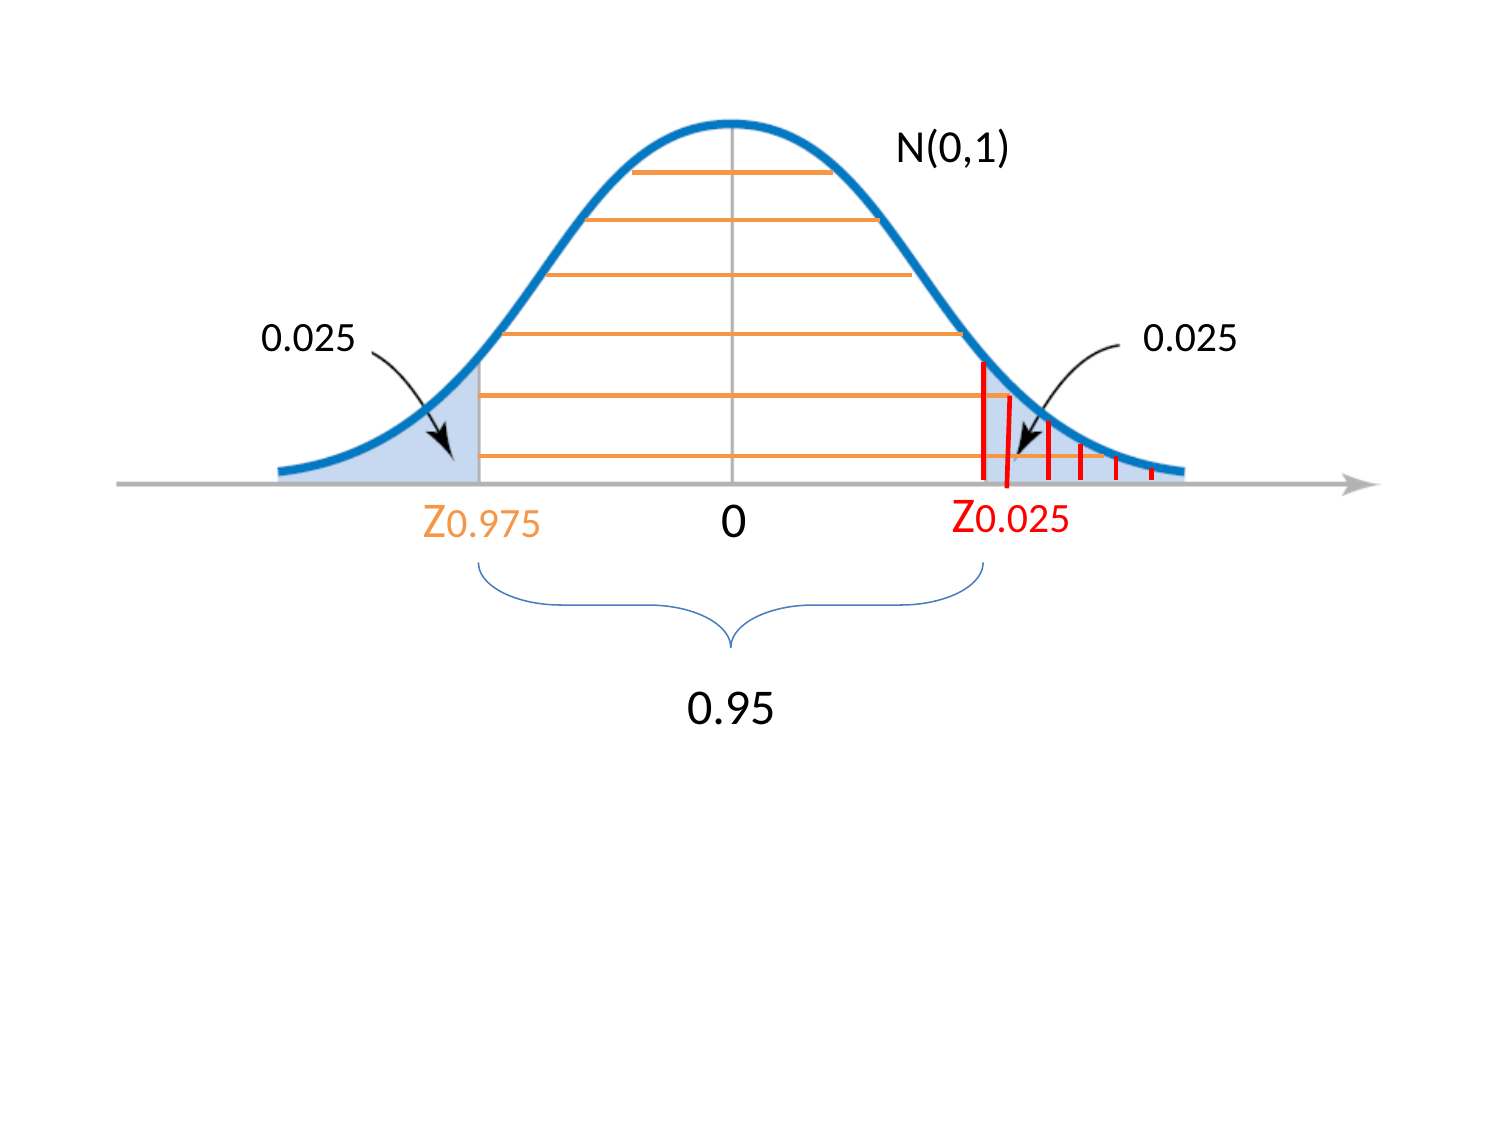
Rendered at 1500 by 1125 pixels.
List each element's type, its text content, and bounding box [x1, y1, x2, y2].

text_box [477, 562, 984, 649]
text_box 0.95 [672, 667, 791, 742]
picture [87, 92, 1448, 504]
text_box Z0.975 [407, 513, 557, 555]
text_box Z0.025 [914, 513, 1086, 550]
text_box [1006, 395, 1011, 489]
text_box 0 [706, 513, 762, 555]
